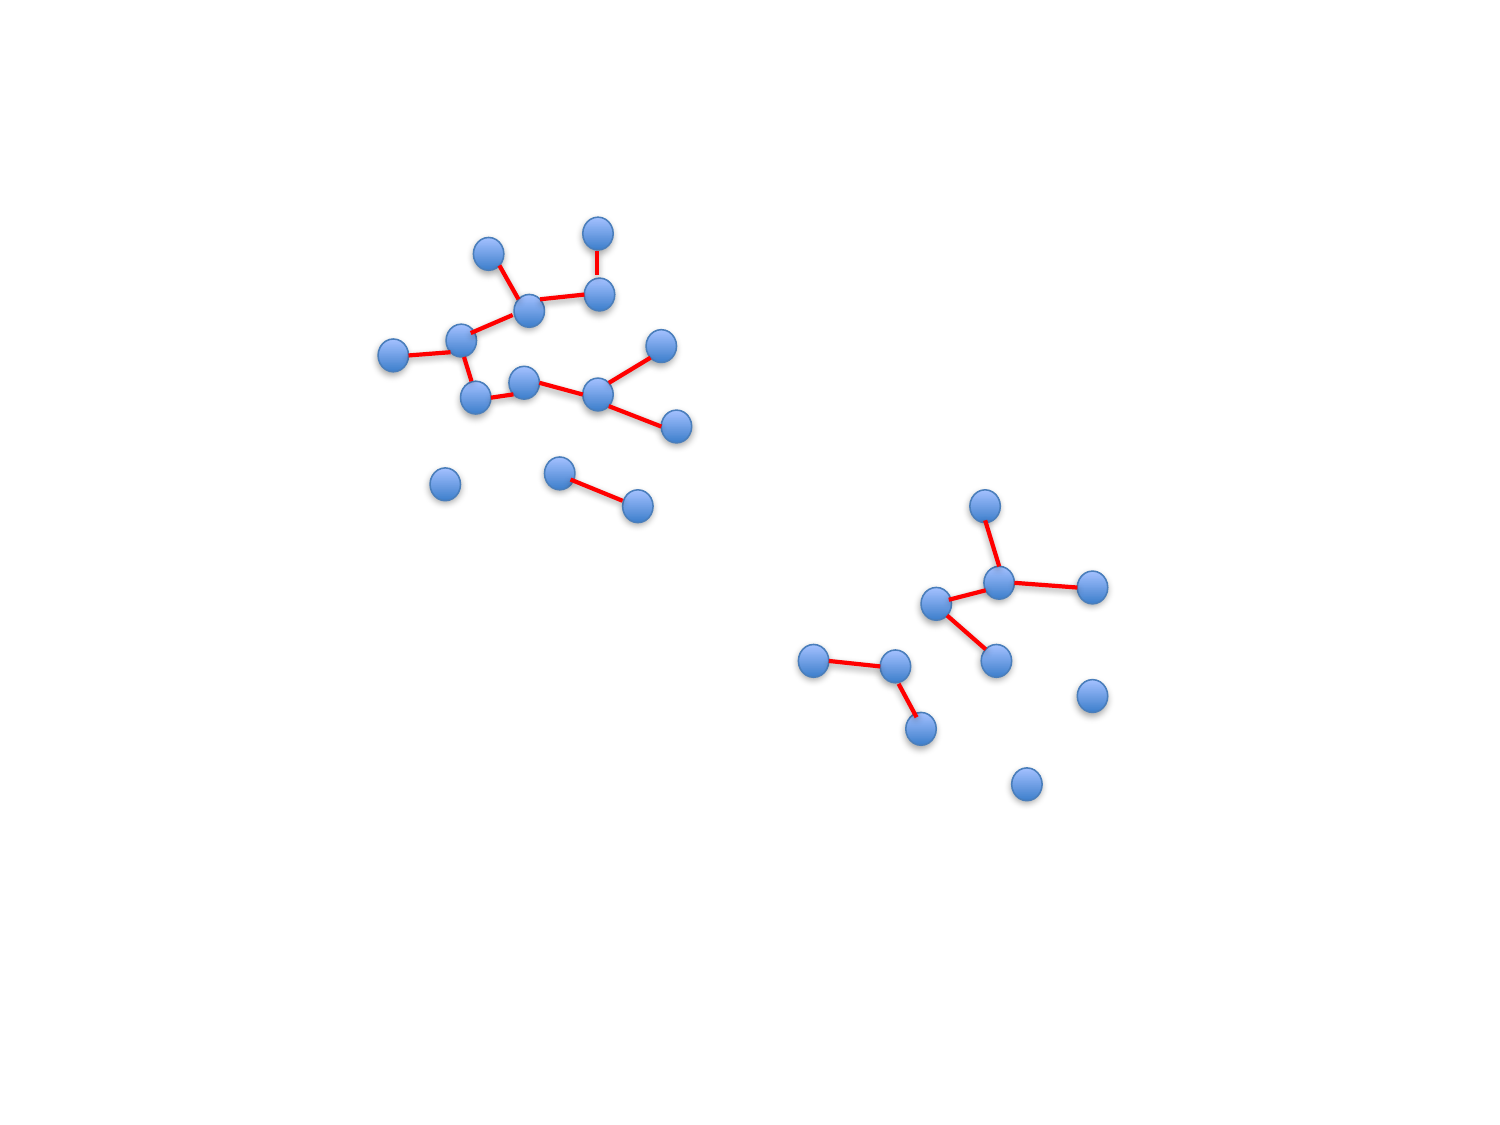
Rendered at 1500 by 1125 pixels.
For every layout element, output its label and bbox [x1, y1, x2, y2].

text_box [645, 328, 678, 364]
text_box [584, 377, 614, 412]
text_box [377, 338, 409, 373]
text_box [1077, 570, 1109, 605]
text_box [470, 314, 513, 334]
text_box [408, 351, 451, 356]
text_box [543, 456, 576, 491]
text_box [429, 467, 462, 502]
text_box [1010, 767, 1043, 802]
text_box [539, 294, 585, 300]
text_box [984, 522, 1000, 567]
text_box [463, 356, 472, 382]
text_box [828, 660, 881, 667]
text_box [513, 293, 546, 329]
text_box [948, 590, 986, 601]
text_box [508, 365, 540, 400]
text_box [608, 357, 651, 384]
text_box [898, 683, 917, 718]
text_box [570, 479, 623, 501]
text_box [980, 643, 1013, 679]
text_box [880, 649, 912, 684]
text_box [490, 394, 514, 398]
text_box [920, 586, 952, 622]
text_box [459, 380, 491, 415]
text_box [1014, 582, 1078, 588]
text_box [539, 382, 583, 395]
text_box [581, 216, 614, 251]
text_box [445, 323, 478, 358]
text_box [946, 615, 986, 650]
text_box [622, 489, 654, 524]
text_box [797, 643, 830, 679]
text_box [969, 489, 1002, 523]
text_box [472, 236, 505, 272]
text_box [608, 405, 662, 427]
text_box [662, 409, 693, 444]
text_box [1076, 678, 1109, 714]
text_box [905, 711, 938, 747]
text_box [583, 277, 616, 312]
text_box [499, 265, 519, 300]
text_box [983, 566, 1015, 600]
